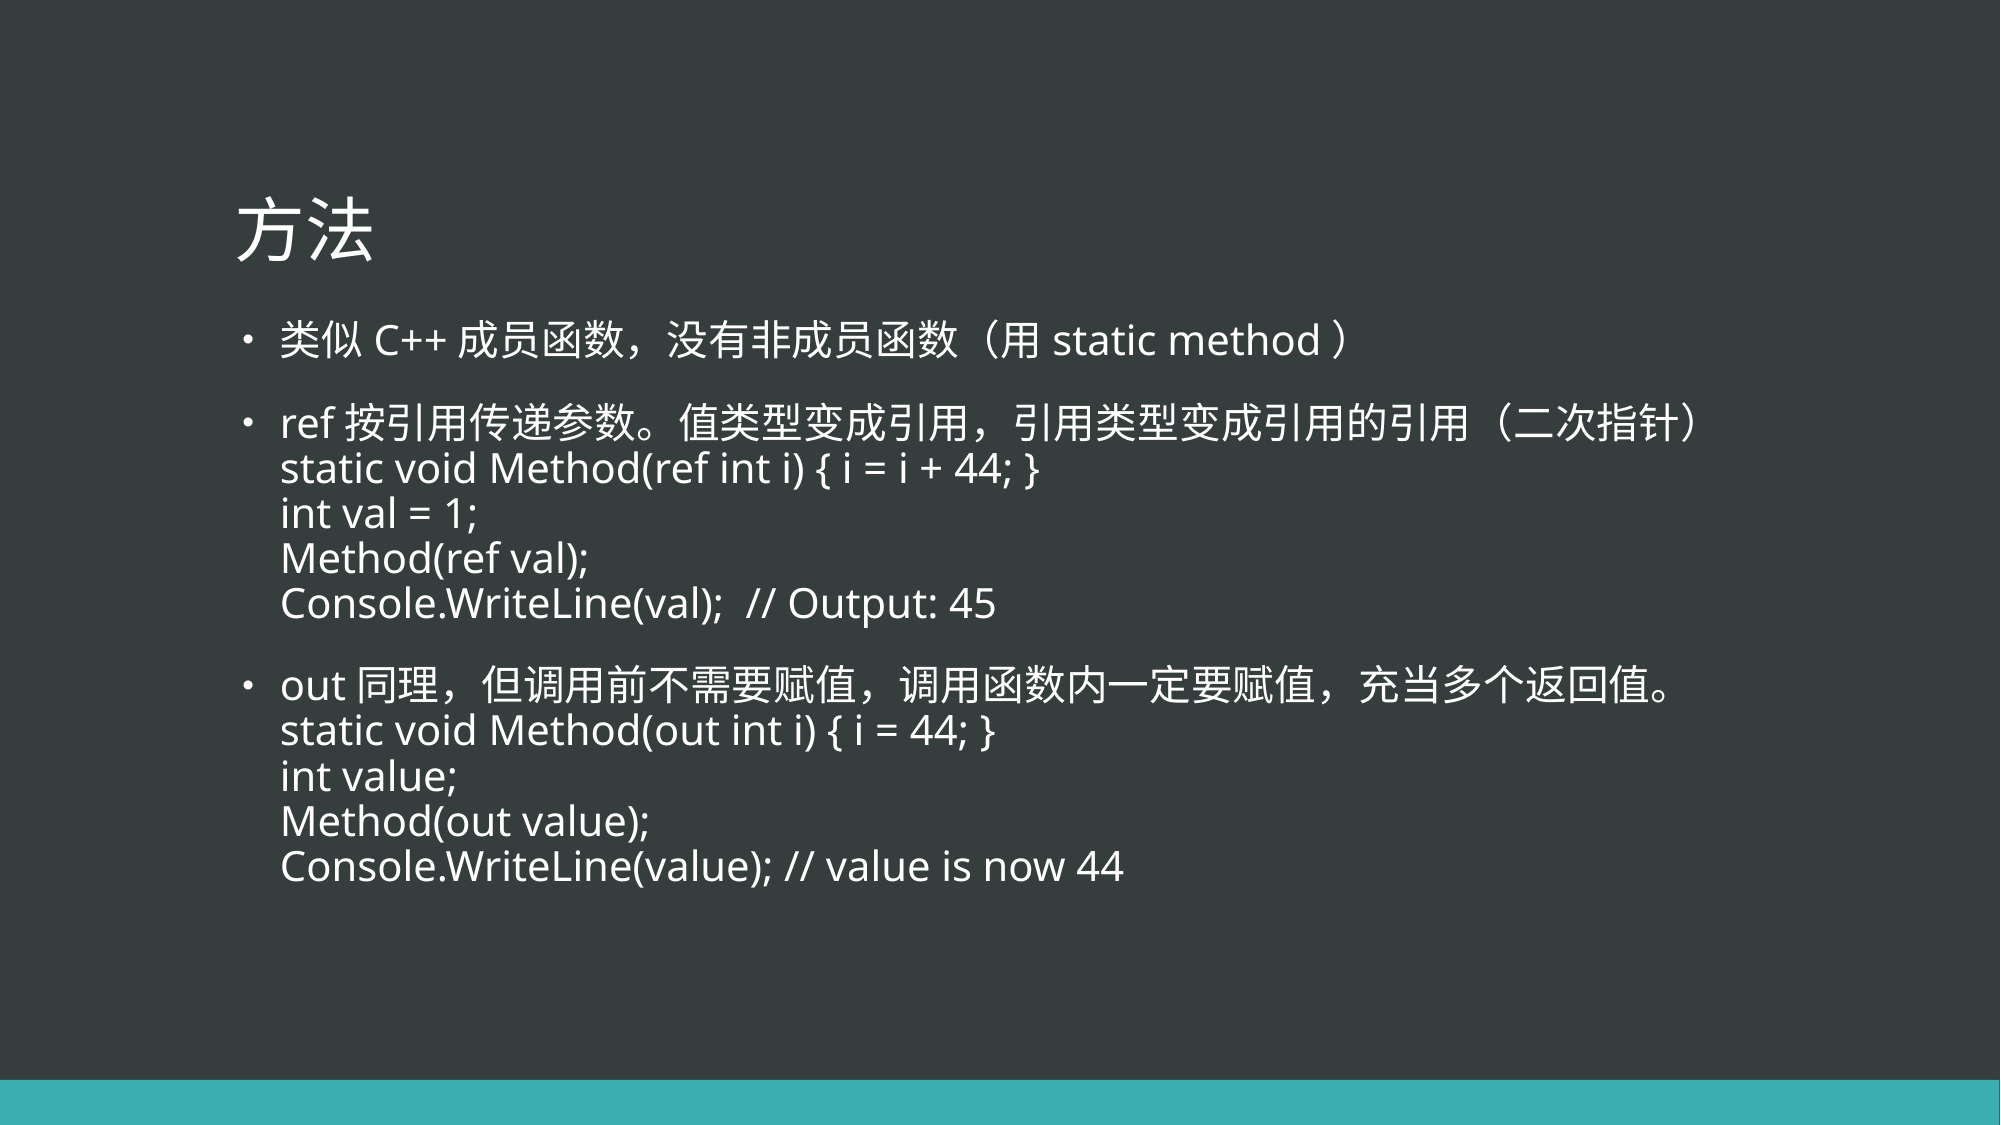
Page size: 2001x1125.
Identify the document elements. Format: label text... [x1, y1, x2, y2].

list 类似C++成员函数，没有非成员函数（用static method） ref按引用传递参数。值类型变成引用，引用类型变成引用的引用（二次指针） static void Method(ref int i) { i = i + 44; } int val = 1; Method(ref val); Console.WriteLine(val); // Output: 45 out同理，但调用前不需要赋值，调用函数内一定要赋值，充当多个返回值。 static void Method(out int i) { i = 44; } int value; Method(out value); Console.WriteLine(value); // value is now 44 [219, 311, 1780, 990]
title 方法 [219, 76, 1780, 279]
